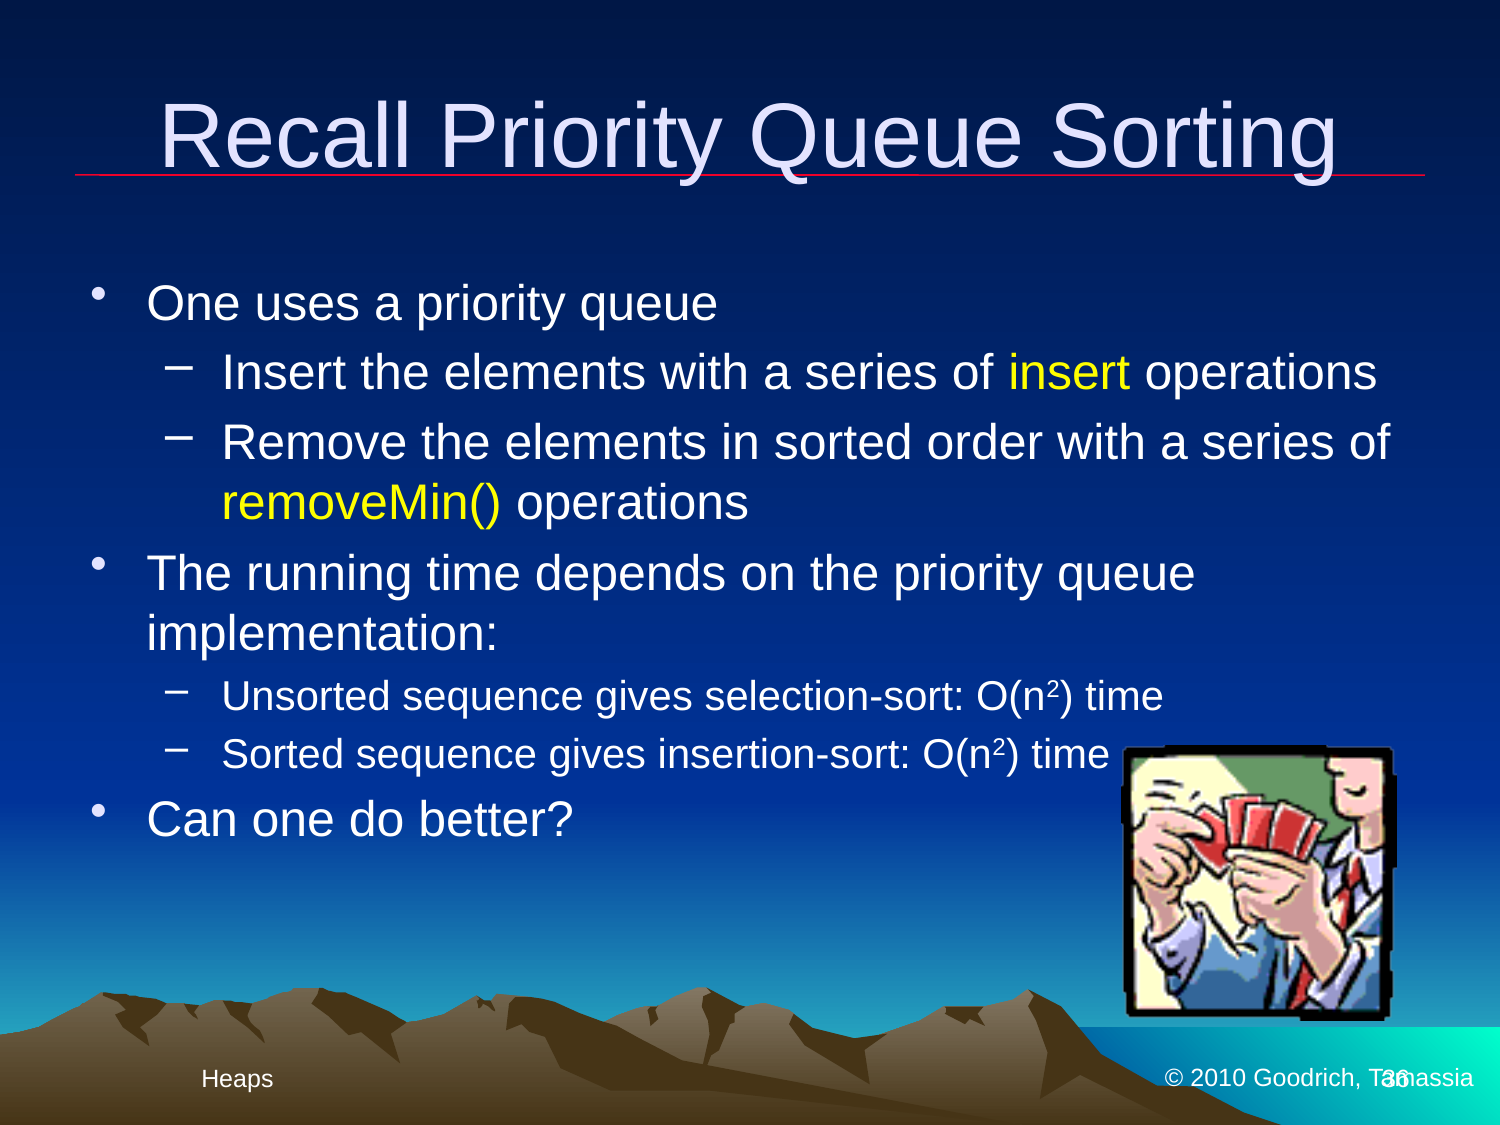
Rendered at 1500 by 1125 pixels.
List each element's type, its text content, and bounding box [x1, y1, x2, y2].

title Recall Priority Queue Sorting [74, 37, 1426, 226]
slide_number 36 [1074, 1024, 1426, 1101]
footer Heaps [0, 1024, 476, 1101]
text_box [1121, 745, 1398, 1021]
slide_number © 2010 Goodrich, Tamassia [1149, 1023, 1500, 1100]
list One uses a priority queue Insert the elements with a series of insert operations Remove the elements in sorted order with a series of removeMin() operations The running time depends on the priority queue implementation: Unsorted sequence gives selection-sort: O(n2) time Sorted sequence gives insertion-sort: O(n2) time Can one do better? [74, 262, 1426, 1001]
